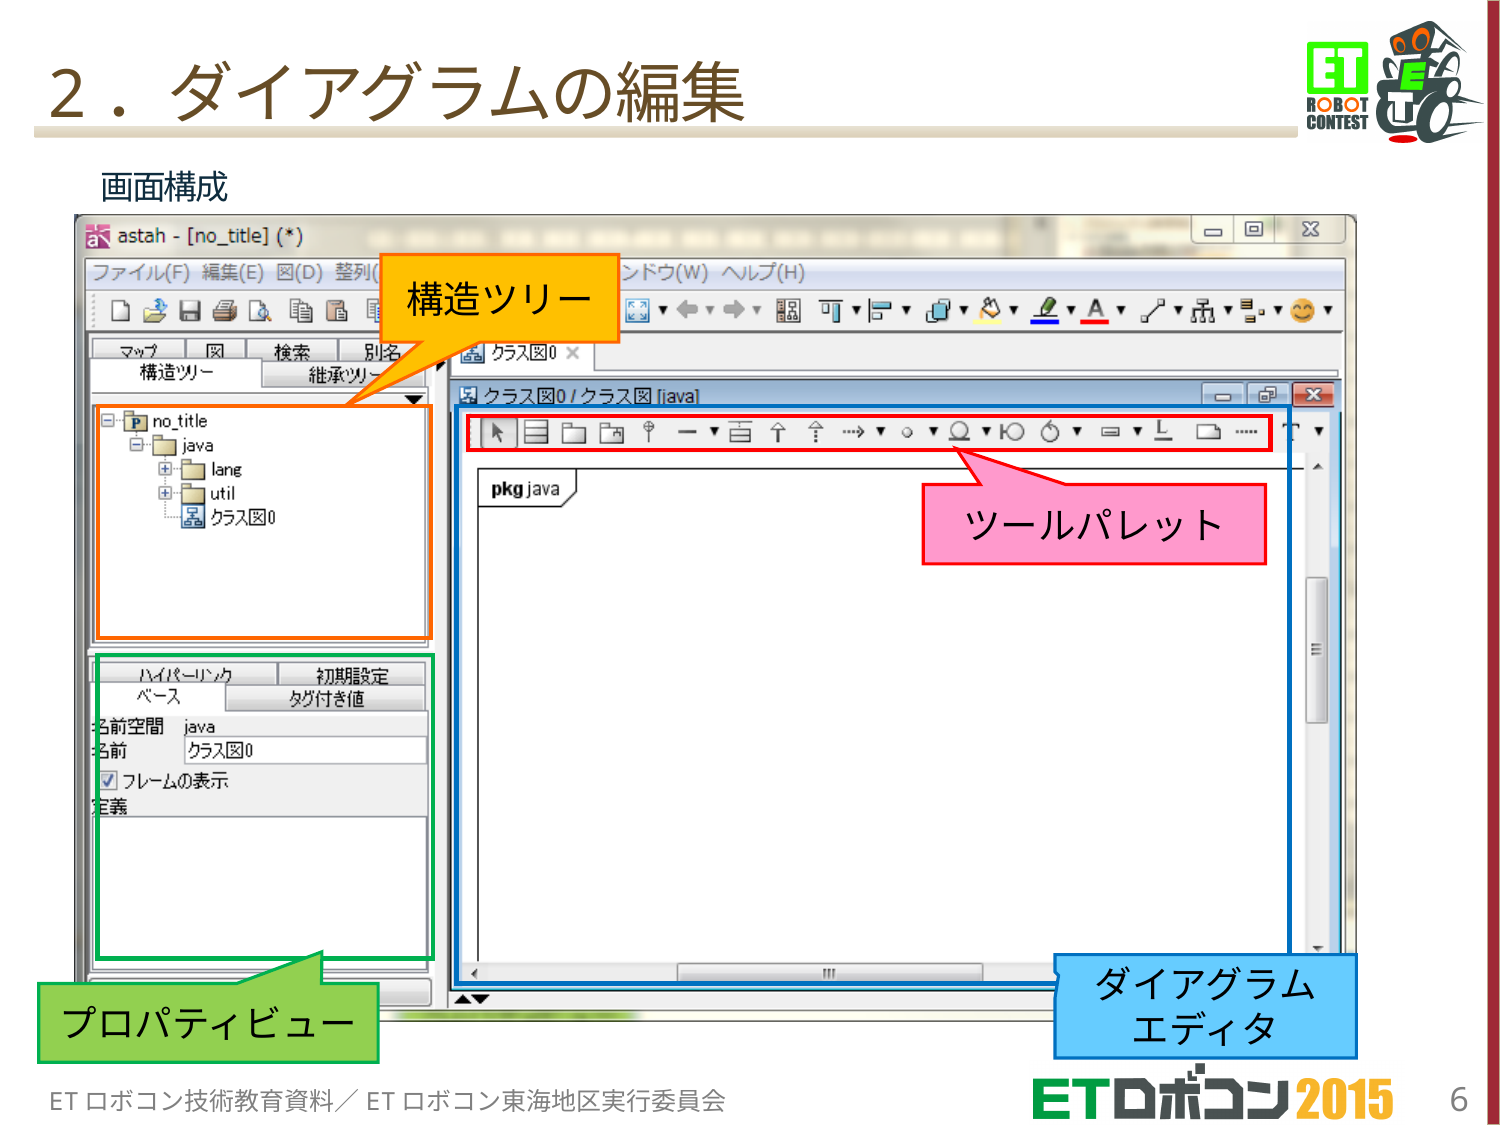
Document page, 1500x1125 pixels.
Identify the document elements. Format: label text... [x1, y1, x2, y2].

text_box 画面構成 [85, 158, 1361, 214]
footer ETロボコン技術教育資料／ETロボコン東海地区実行委員会 [33, 1063, 750, 1124]
text_box プロパティビュー [38, 983, 379, 1063]
picture [74, 214, 1357, 1022]
title 2．ダイアグラムの編集 [33, 30, 1396, 139]
slide_number 6 [1395, 1067, 1485, 1124]
picture [1307, 21, 1484, 143]
text_box ダイアグラム エディタ [1055, 1028, 1357, 1058]
picture [1029, 1060, 1405, 1125]
